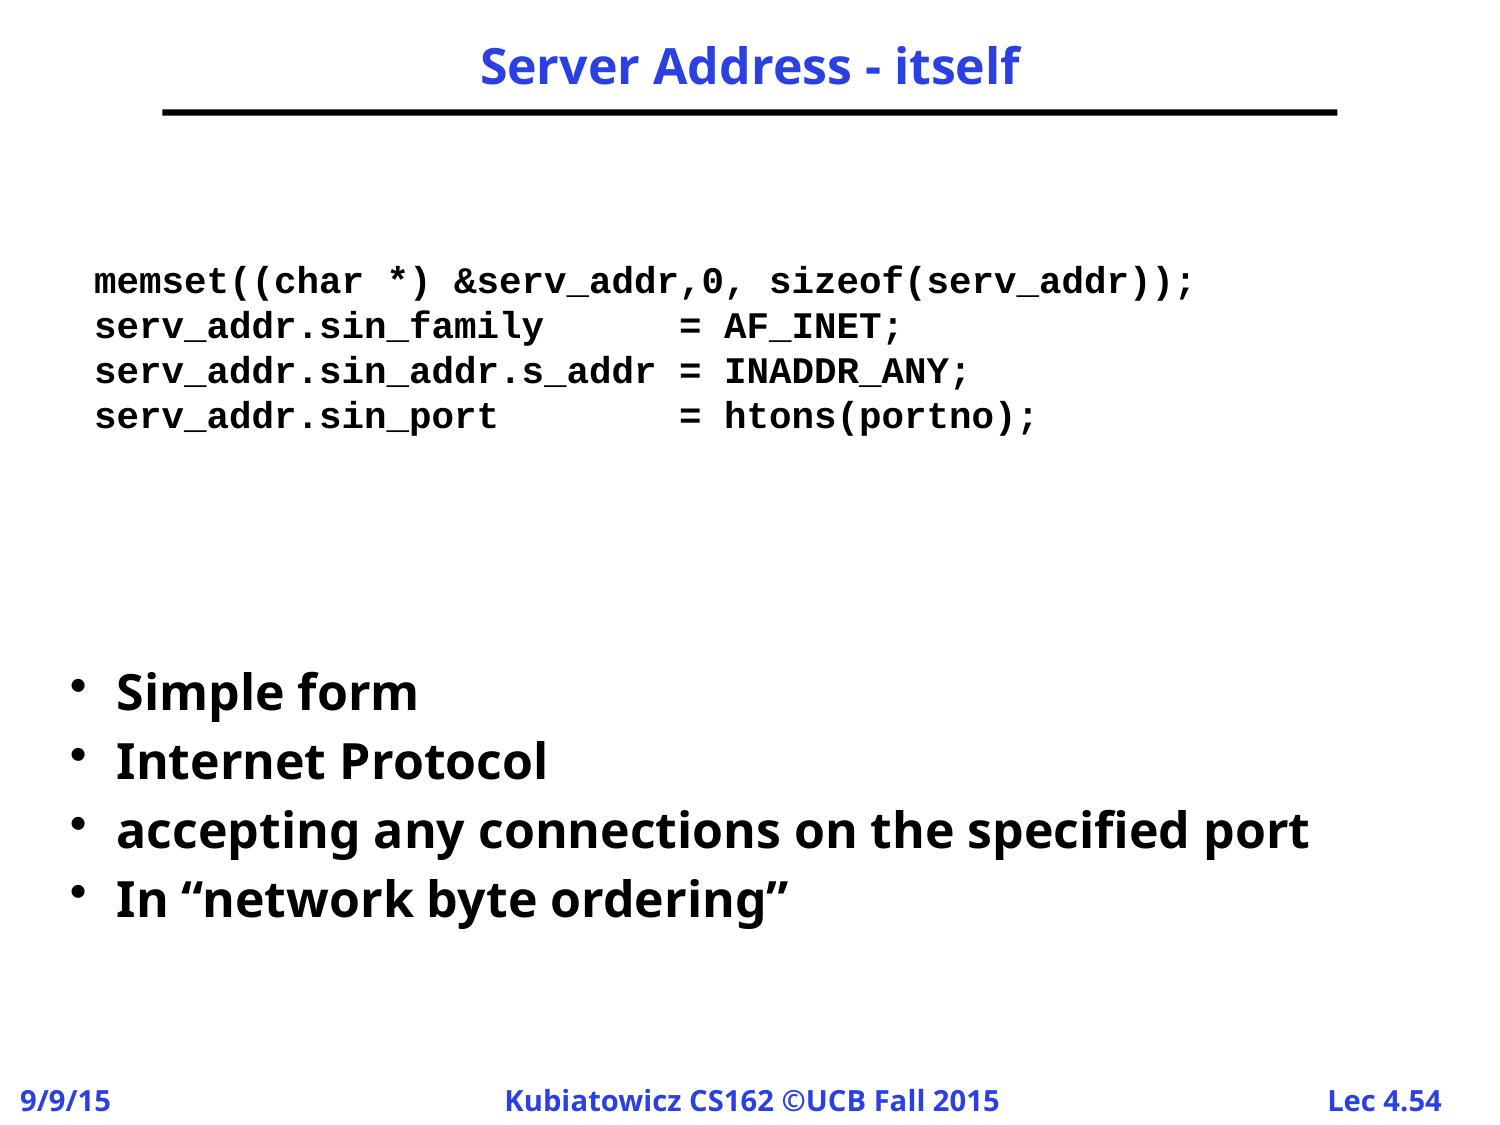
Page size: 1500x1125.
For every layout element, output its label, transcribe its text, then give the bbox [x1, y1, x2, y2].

list Simple form Internet Protocol accepting any connections on the specified port In “network byte ordering” [54, 660, 1405, 1022]
title Server Address - itself [162, 24, 1338, 113]
text_box memset((char *) &serv_addr,0, sizeof(serv_addr)); serv_addr.sin_family = AF_INET; serv_addr.sin_addr.s_addr = INADDR_ANY; serv_addr.sin_port = htons(portno); [56, 248, 1405, 444]
